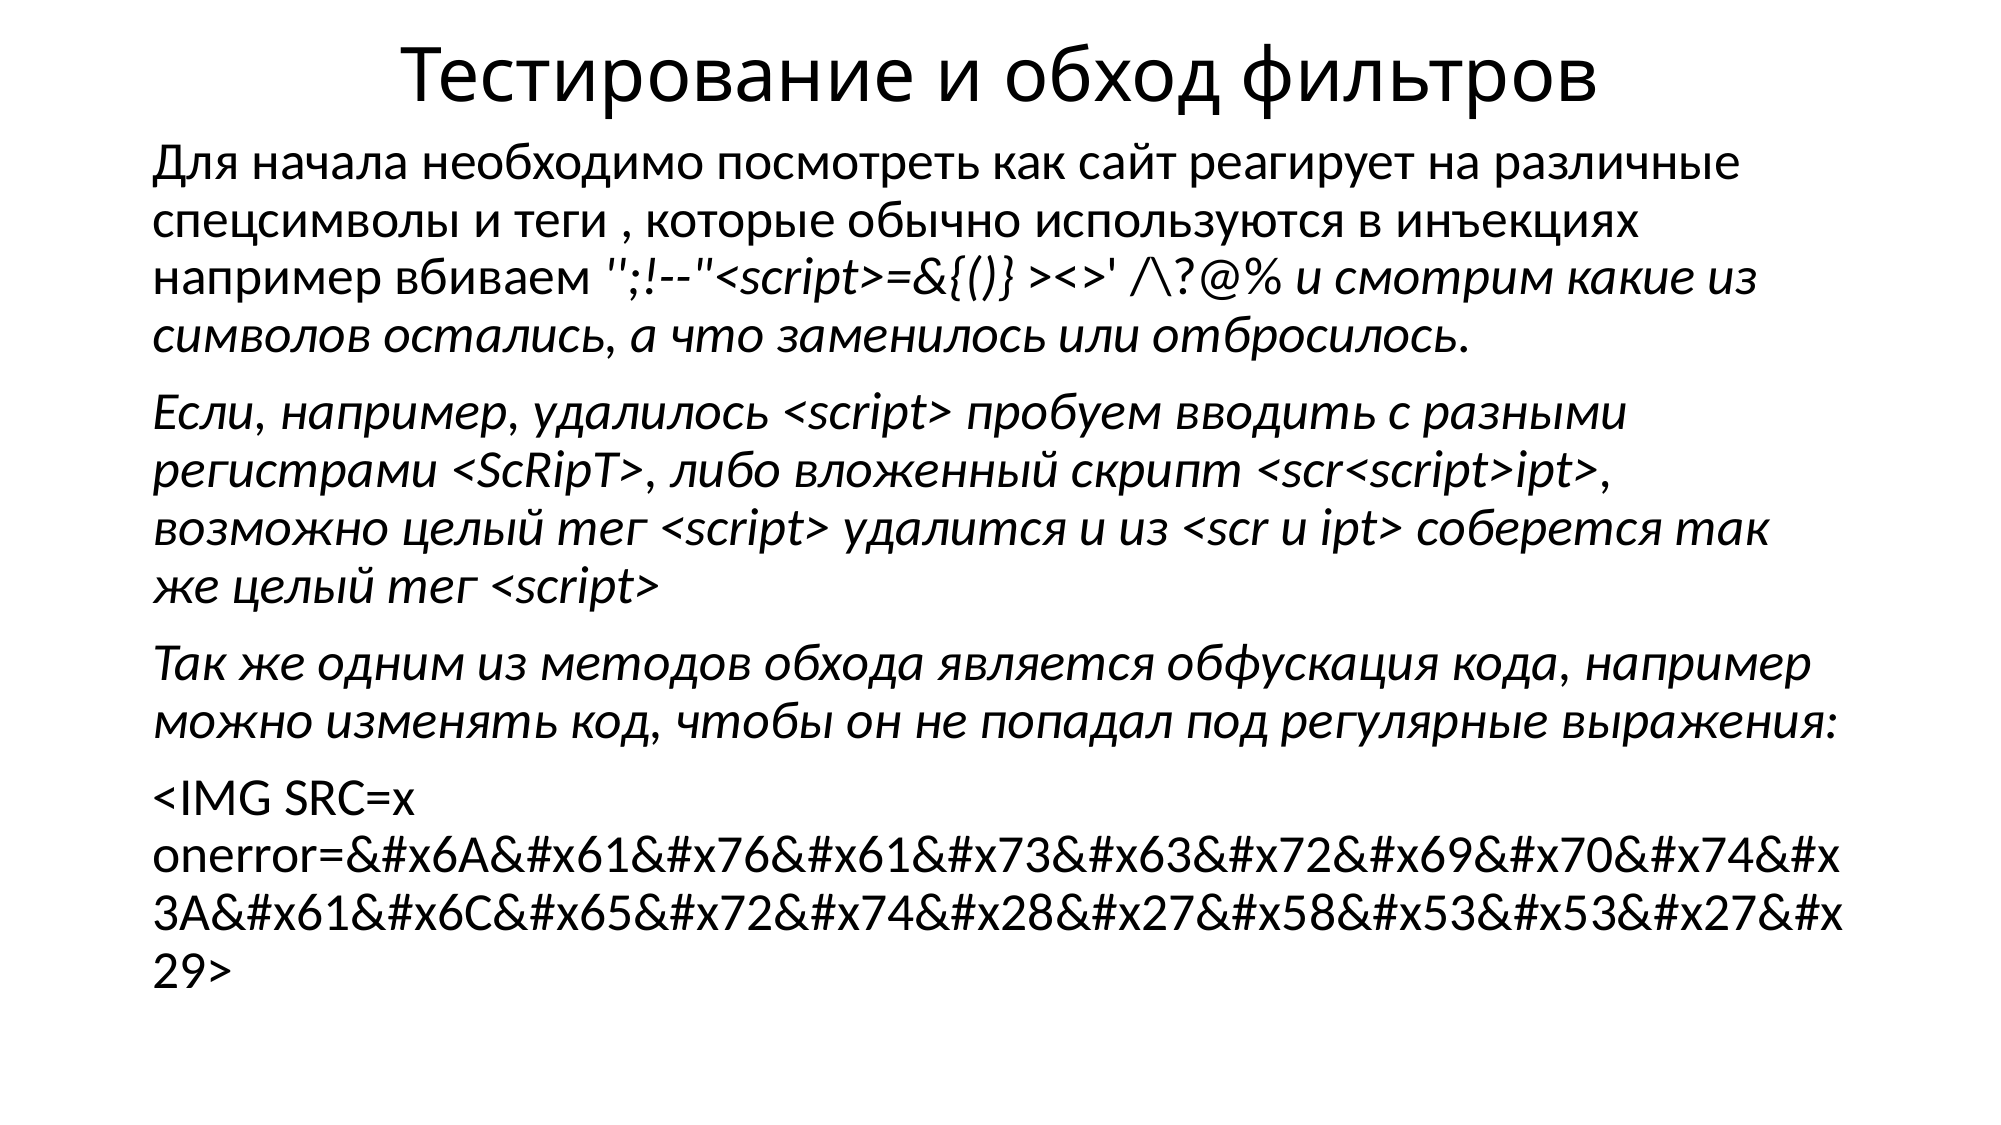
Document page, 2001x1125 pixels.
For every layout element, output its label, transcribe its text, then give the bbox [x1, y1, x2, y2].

title Тестирование и обход фильтров [137, 28, 1863, 125]
list Для начала необходимо посмотреть как сайт реагирует на различные спецсимволы и теги , которые обычно используются в инъекциях например вбиваем '';!--"<script>=&{()} ><>' /\?@% и смотрим какие из символов остались, а что заменилось или отбросилось. Если, например, удалилось <script> пробуем вводить с разными регистрами <ScRipT>, либо вложенный скрипт <scr<script>ipt>, возможно целый тег <script> удалится и из <scr и ipt> соберется так же целый тег <script> Так же одним из методов обхода является обфускация кода, например можно изменять код, чтобы он не попадал под регулярные выражения: <IMG SRC=x onerror=&#x6A&#x61&#x76&#x61&#x73&#x63&#x72&#x69&#x70&#x74&#x3A&#x61&#x6C&#x65&#x72&#x74&#x28&#x27&#x58&#x53&#x53&#x27&#x29> [137, 125, 1863, 1046]
